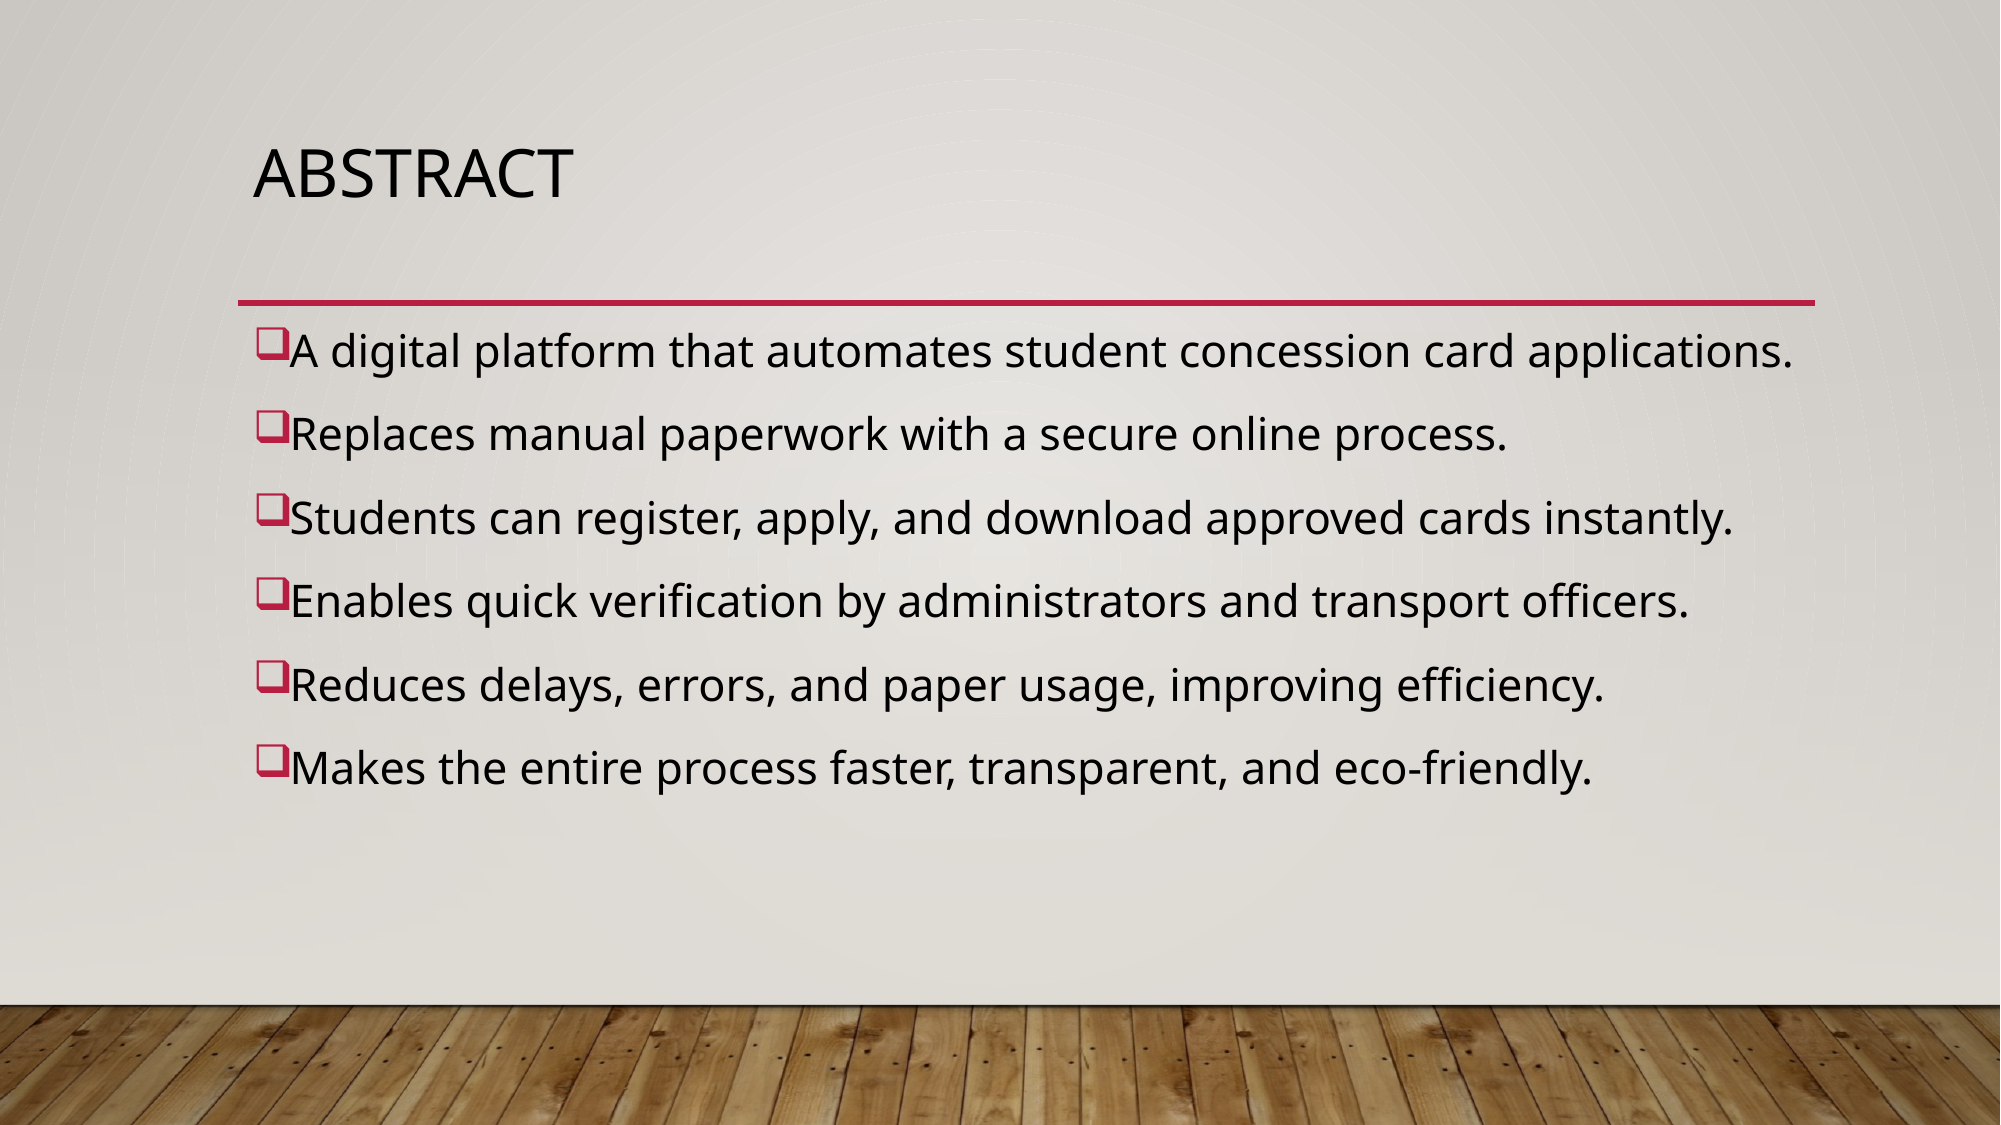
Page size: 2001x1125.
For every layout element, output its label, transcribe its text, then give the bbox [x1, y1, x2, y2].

picture [0, 1005, 2000, 1125]
list A digital platform that automates student concession card applications. Replaces manual paperwork with a secure online process. Students can register, apply, and download approved cards instantly. Enables quick verification by administrators and transport officers. Reduces delays, errors, and paper usage, improving efficiency. Makes the entire process faster, transparent, and eco-friendly. [238, 304, 1814, 897]
title abstract [238, 131, 1814, 304]
